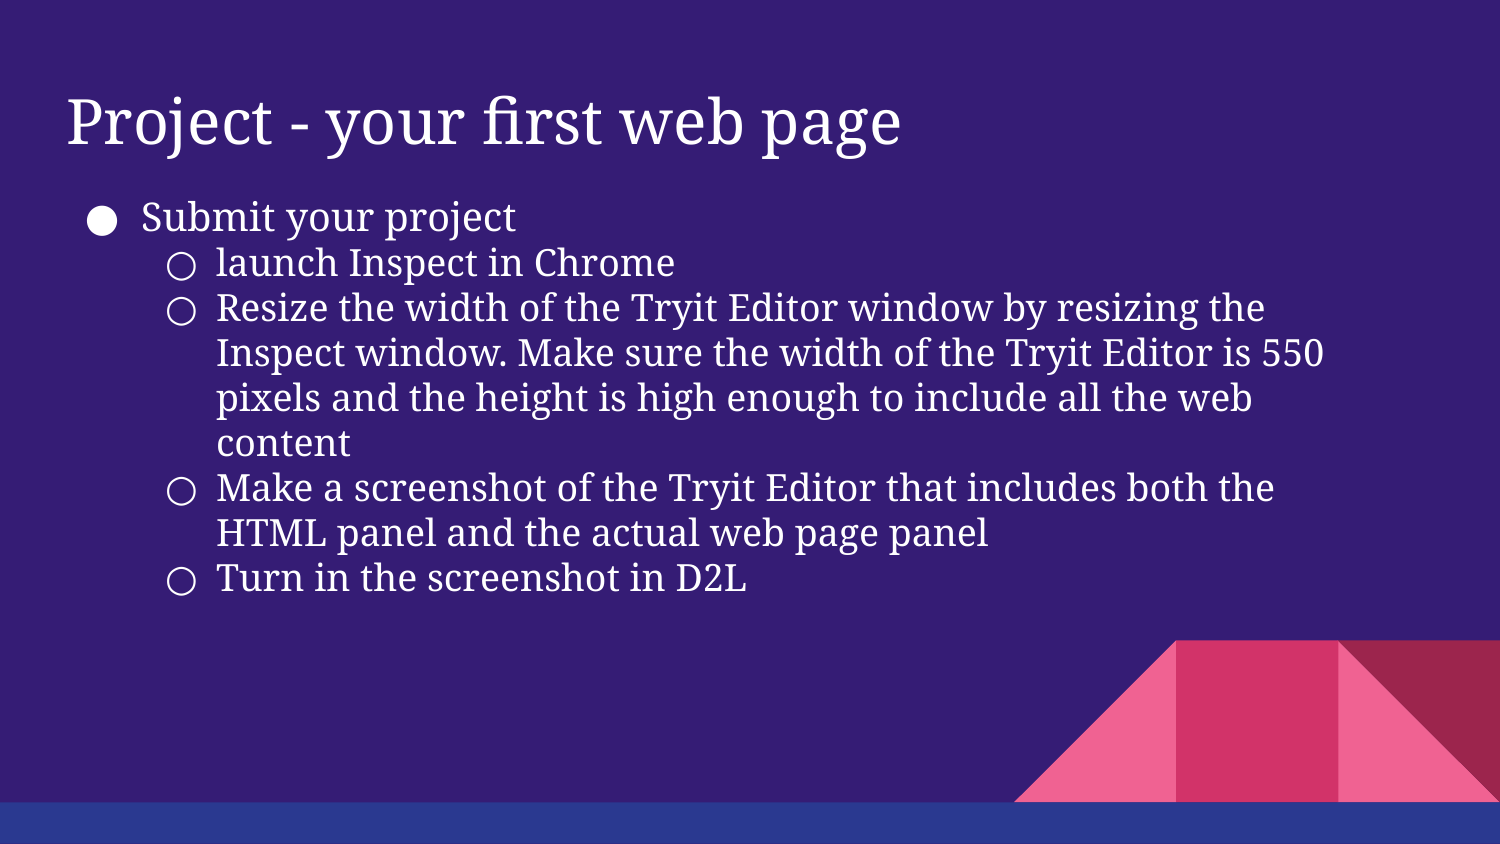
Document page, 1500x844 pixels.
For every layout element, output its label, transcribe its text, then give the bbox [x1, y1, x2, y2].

title Project - your first web page [51, 67, 1449, 167]
list Submit your project launch Inspect in Chrome Resize the width of the Tryit Editor window by resizing the Inspect window. Make sure the width of the Tryit Editor is 550 pixels and the height is high enough to include all the web content Make a screenshot of the Tryit Editor that includes both the HTML panel and the actual web page panel Turn in the screenshot in D2L [51, 176, 1399, 796]
